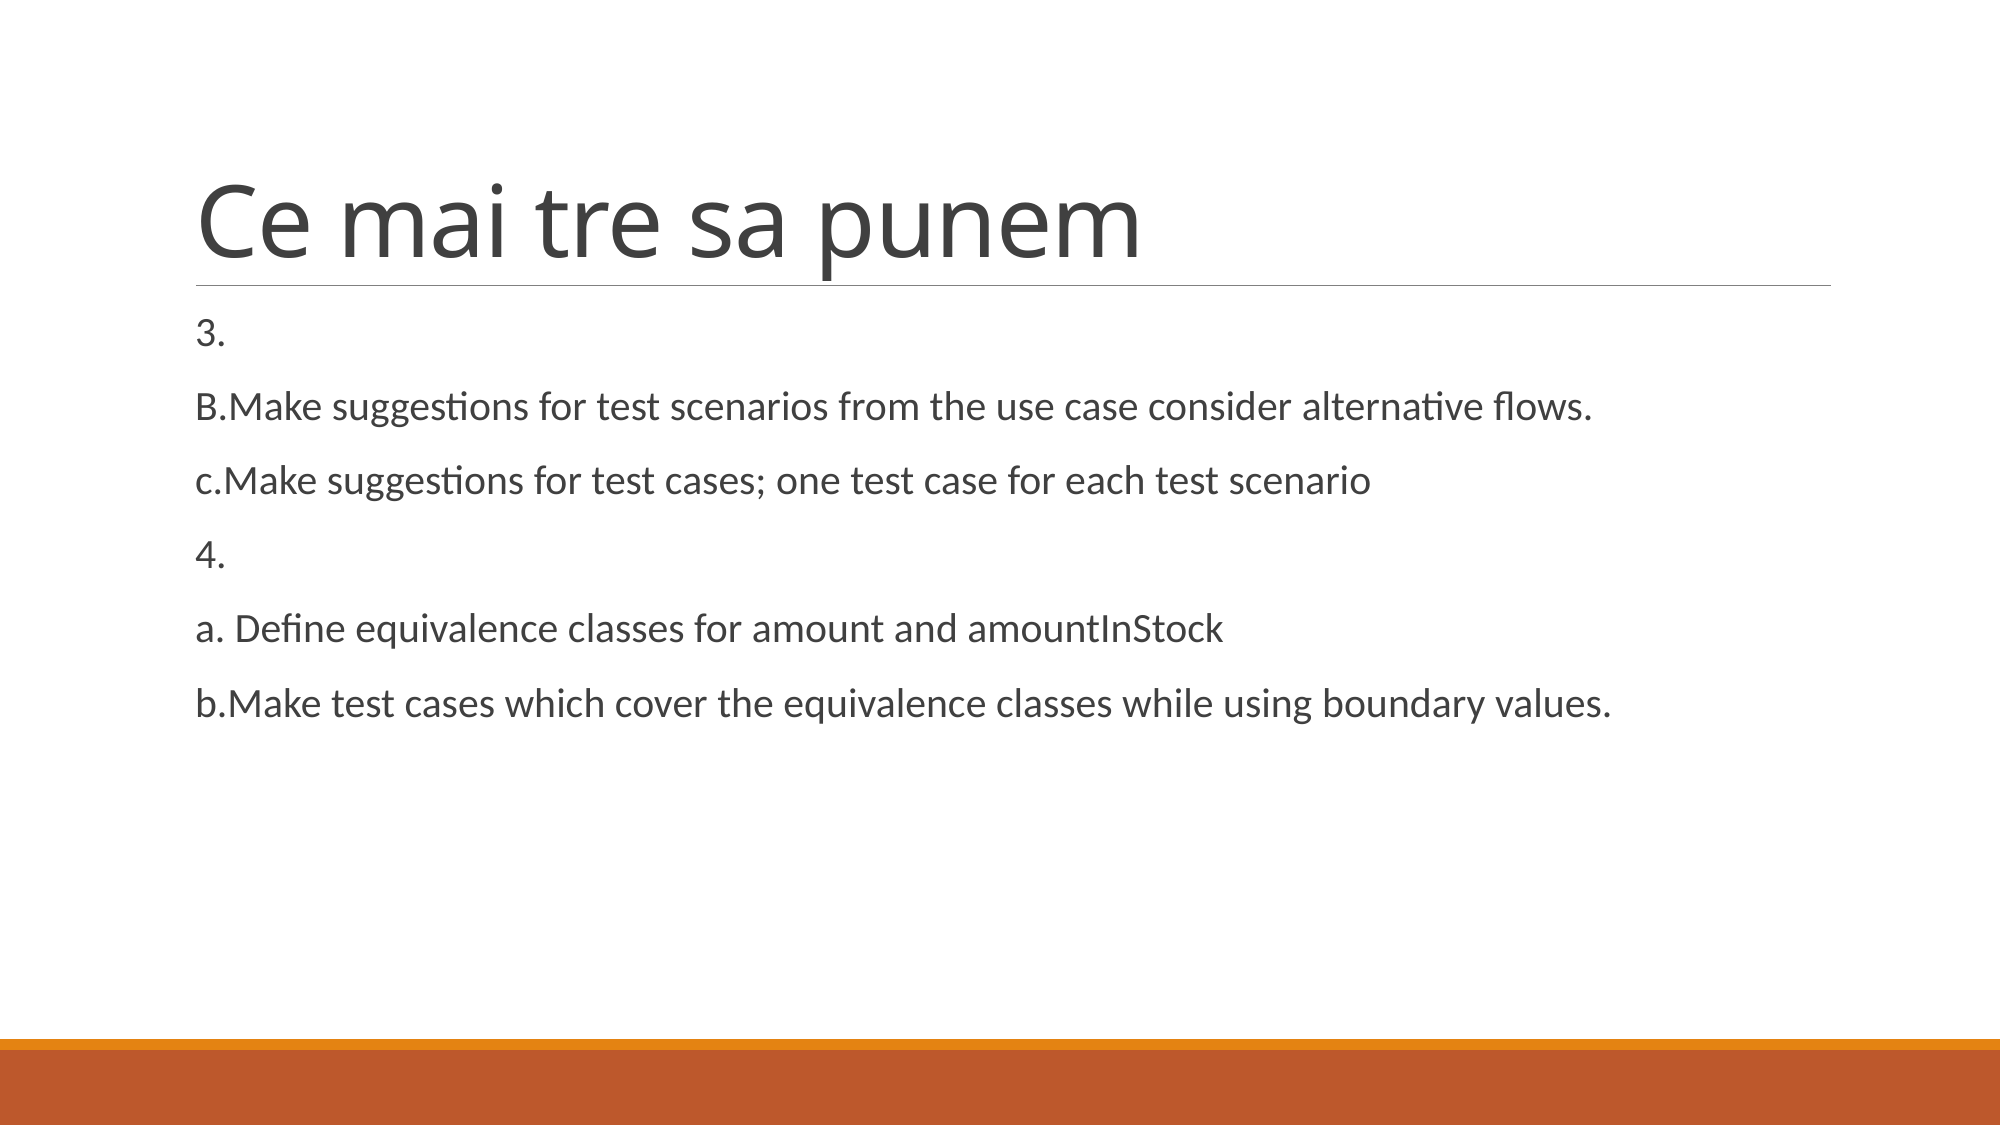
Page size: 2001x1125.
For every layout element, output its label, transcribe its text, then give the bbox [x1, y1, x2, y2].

list 3. B.Make suggestions for test scenarios from the use case consider alternative flows. c.Make suggestions for test cases; one test case for each test scenario 4. a. Define equivalence classes for amount and amountInStock b.Make test cases which cover the equivalence classes while using boundary values. [180, 302, 1830, 963]
title Ce mai tre sa punem [180, 47, 1830, 285]
